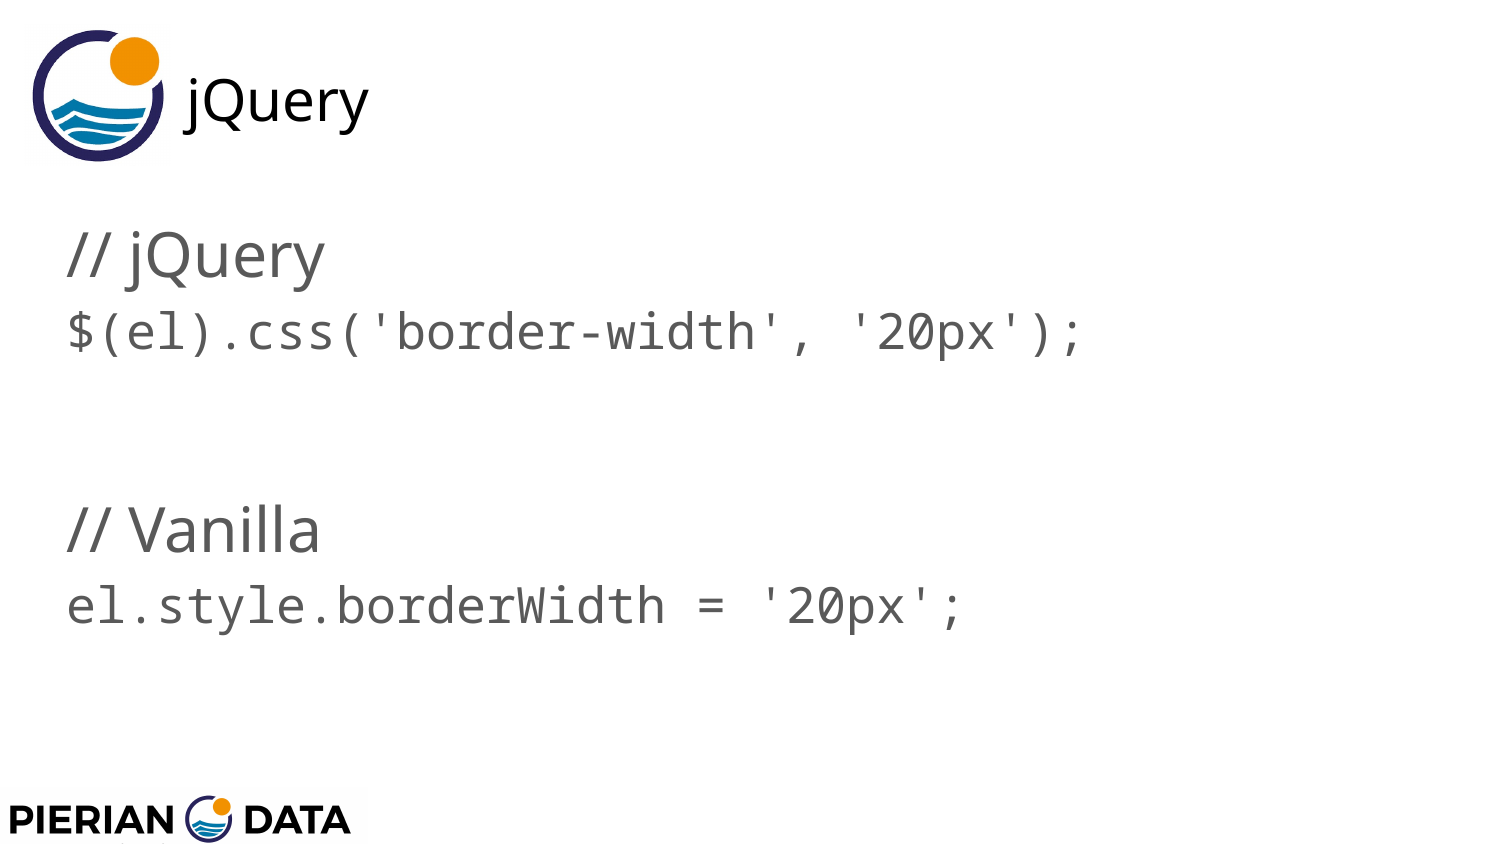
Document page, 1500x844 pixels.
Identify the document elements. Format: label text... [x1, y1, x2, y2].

title jQuery [176, 48, 1449, 143]
list // jQuery $(el).css('border-width', '20px'); // Vanilla el.style.borderWidth = '20px'; [51, 189, 1449, 750]
picture [24, 24, 172, 167]
picture [0, 787, 368, 844]
